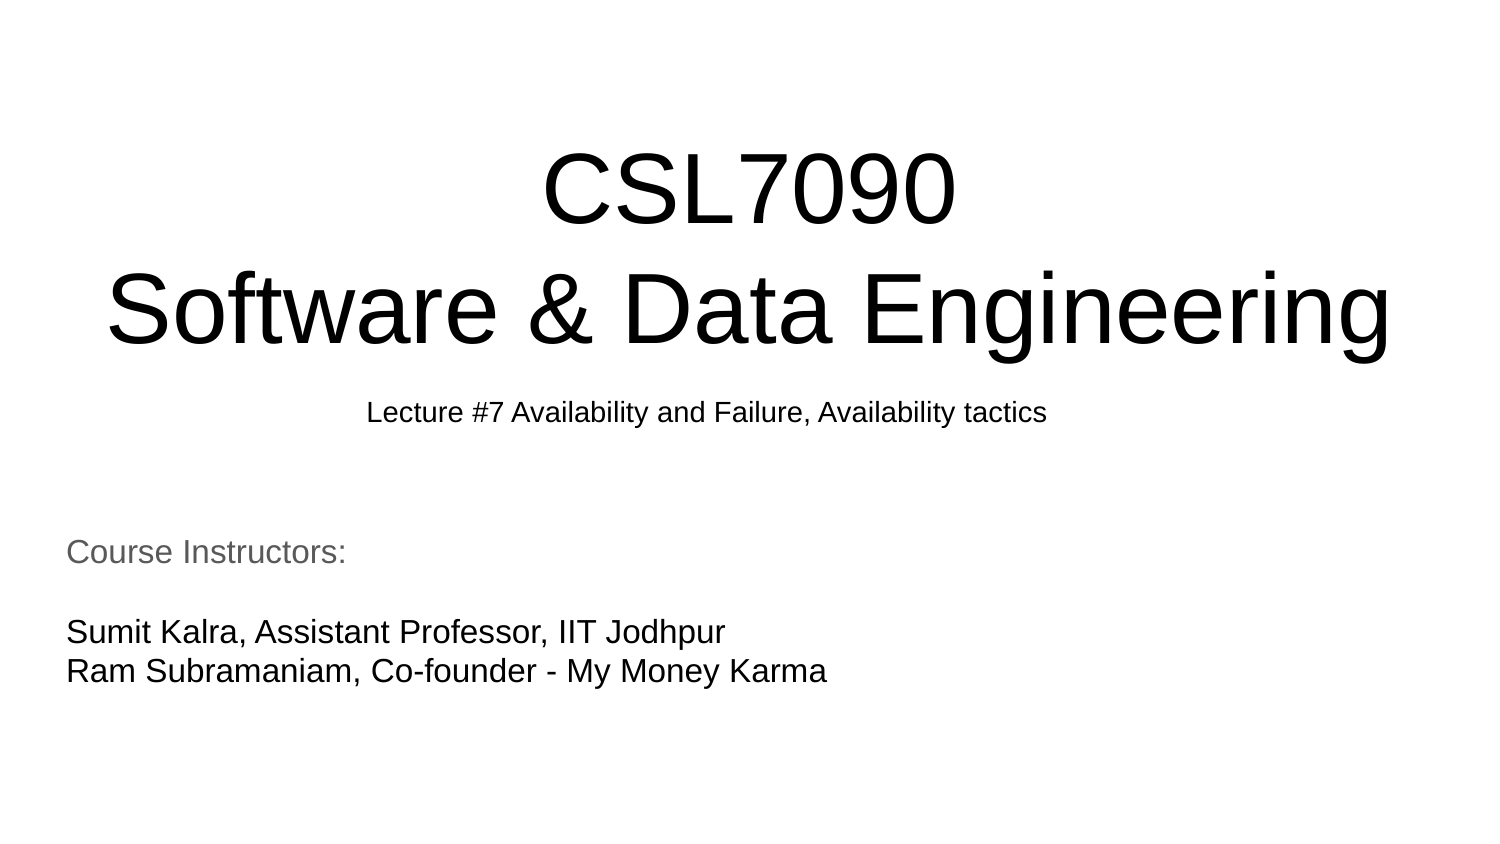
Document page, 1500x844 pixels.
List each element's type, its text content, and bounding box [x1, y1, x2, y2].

subtitle Course Instructors: Sumit Kalra, Assistant Professor, IIT Jodhpur Ram Subramaniam, Co-founder - My Money Karma [51, 514, 874, 645]
text_box Lecture #7 Availability and Failure, Availability tactics [351, 378, 1067, 466]
title CSL7090 Software & Data Engineering [51, 102, 1449, 379]
